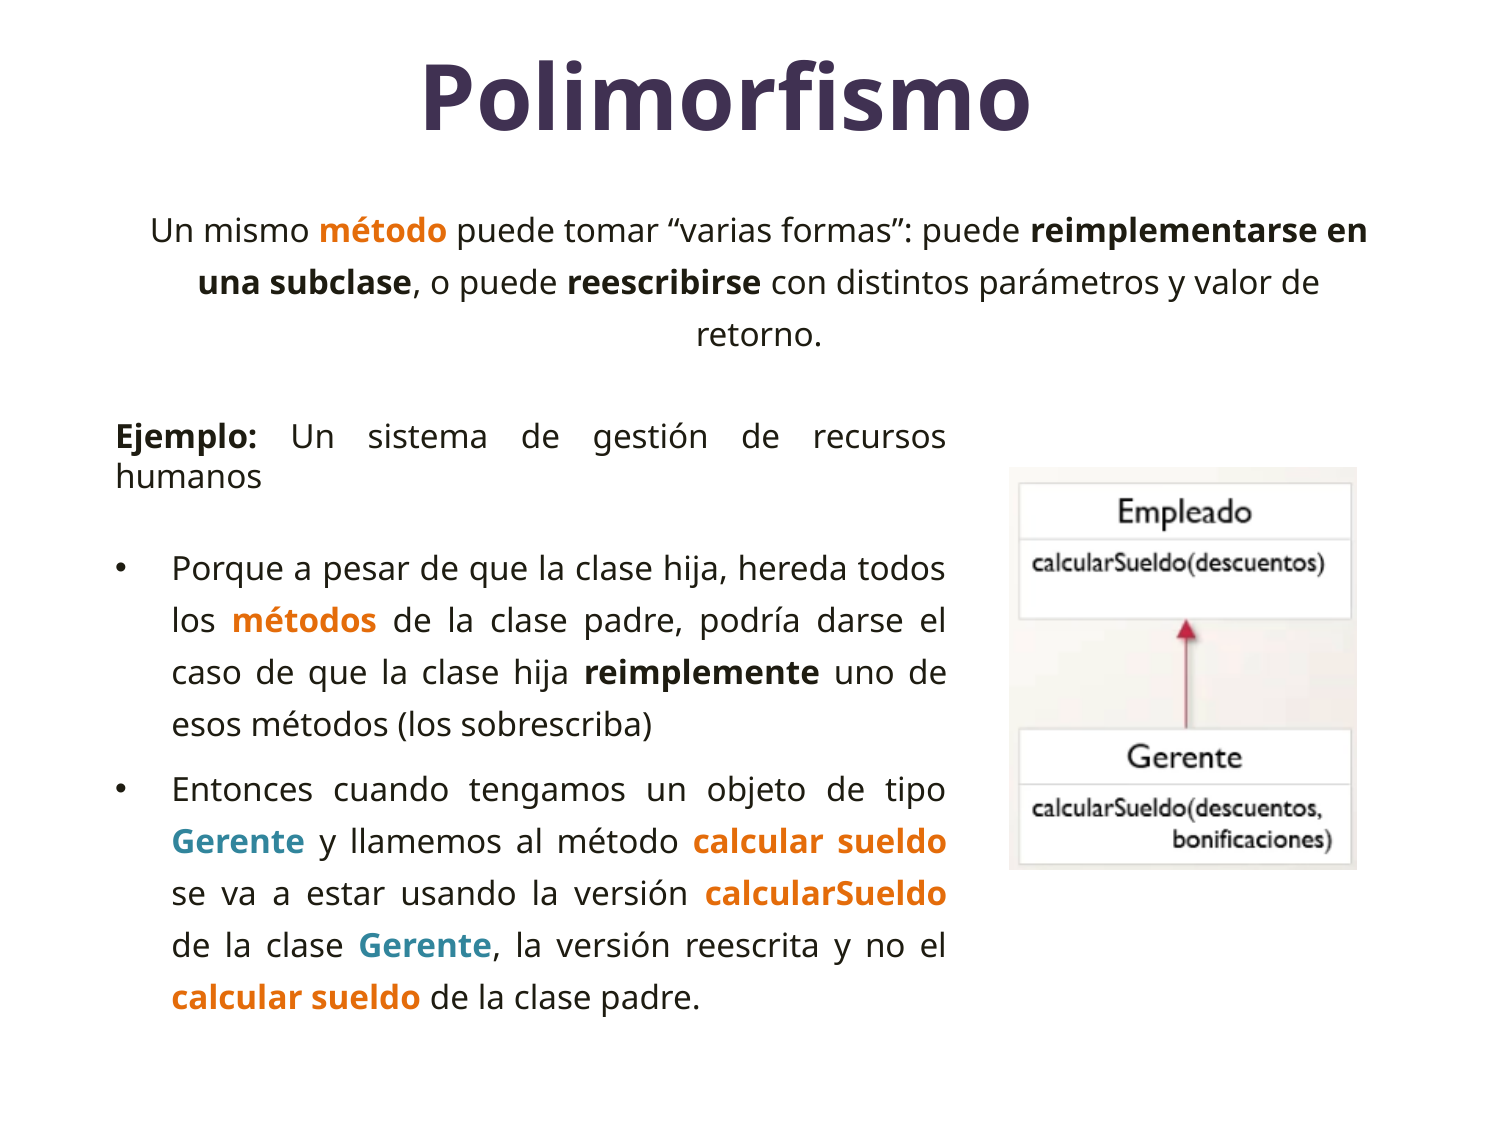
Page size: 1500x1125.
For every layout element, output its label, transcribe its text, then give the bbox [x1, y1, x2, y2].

text_box Un mismo método puede tomar “varias formas”: puede reimplementarse en una subclase, o puede reescribirse con distintos parámetros y valor de retorno. [123, 189, 1395, 361]
text_box Ejemplo: Un sistema de gestión de recursos humanos Porque a pesar de que la clase hija, hereda todos los métodos de la clase padre, podría darse el caso de que la clase hija reimplemente uno de esos métodos (los sobrescriba) Entonces cuando tengamos un objeto de tipo Gerente y llamemos al método calcular sueldo se va a estar usando la versión calcularSueldo de la clase Gerente, la versión reescrita y no el calcular sueldo de la clase padre. [100, 407, 963, 987]
picture [1009, 467, 1357, 870]
title Polimorfismo [229, 0, 1223, 188]
